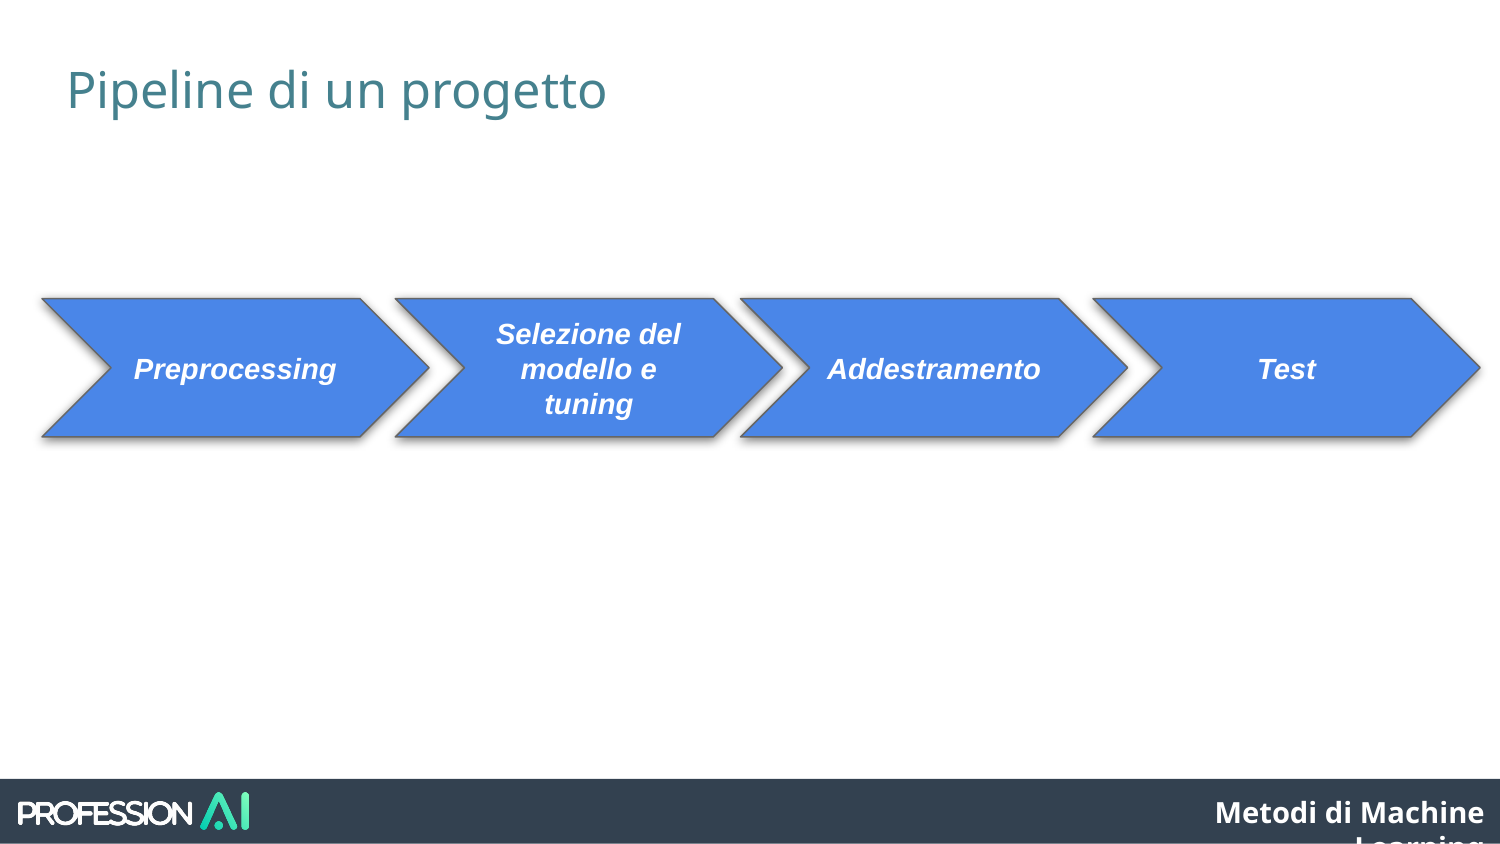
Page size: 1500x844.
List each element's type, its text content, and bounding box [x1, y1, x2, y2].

title Pipeline di un progetto [51, 42, 1449, 137]
picture [17, 792, 250, 831]
text_box Test [1093, 298, 1481, 437]
text_box Addestramento [740, 298, 1128, 437]
text_box Metodi di Machine Learning [1099, 778, 1500, 844]
text_box Preprocessing [41, 298, 430, 437]
text_box Selezione del modello e tuning [395, 298, 783, 437]
text_box [0, 778, 1099, 844]
